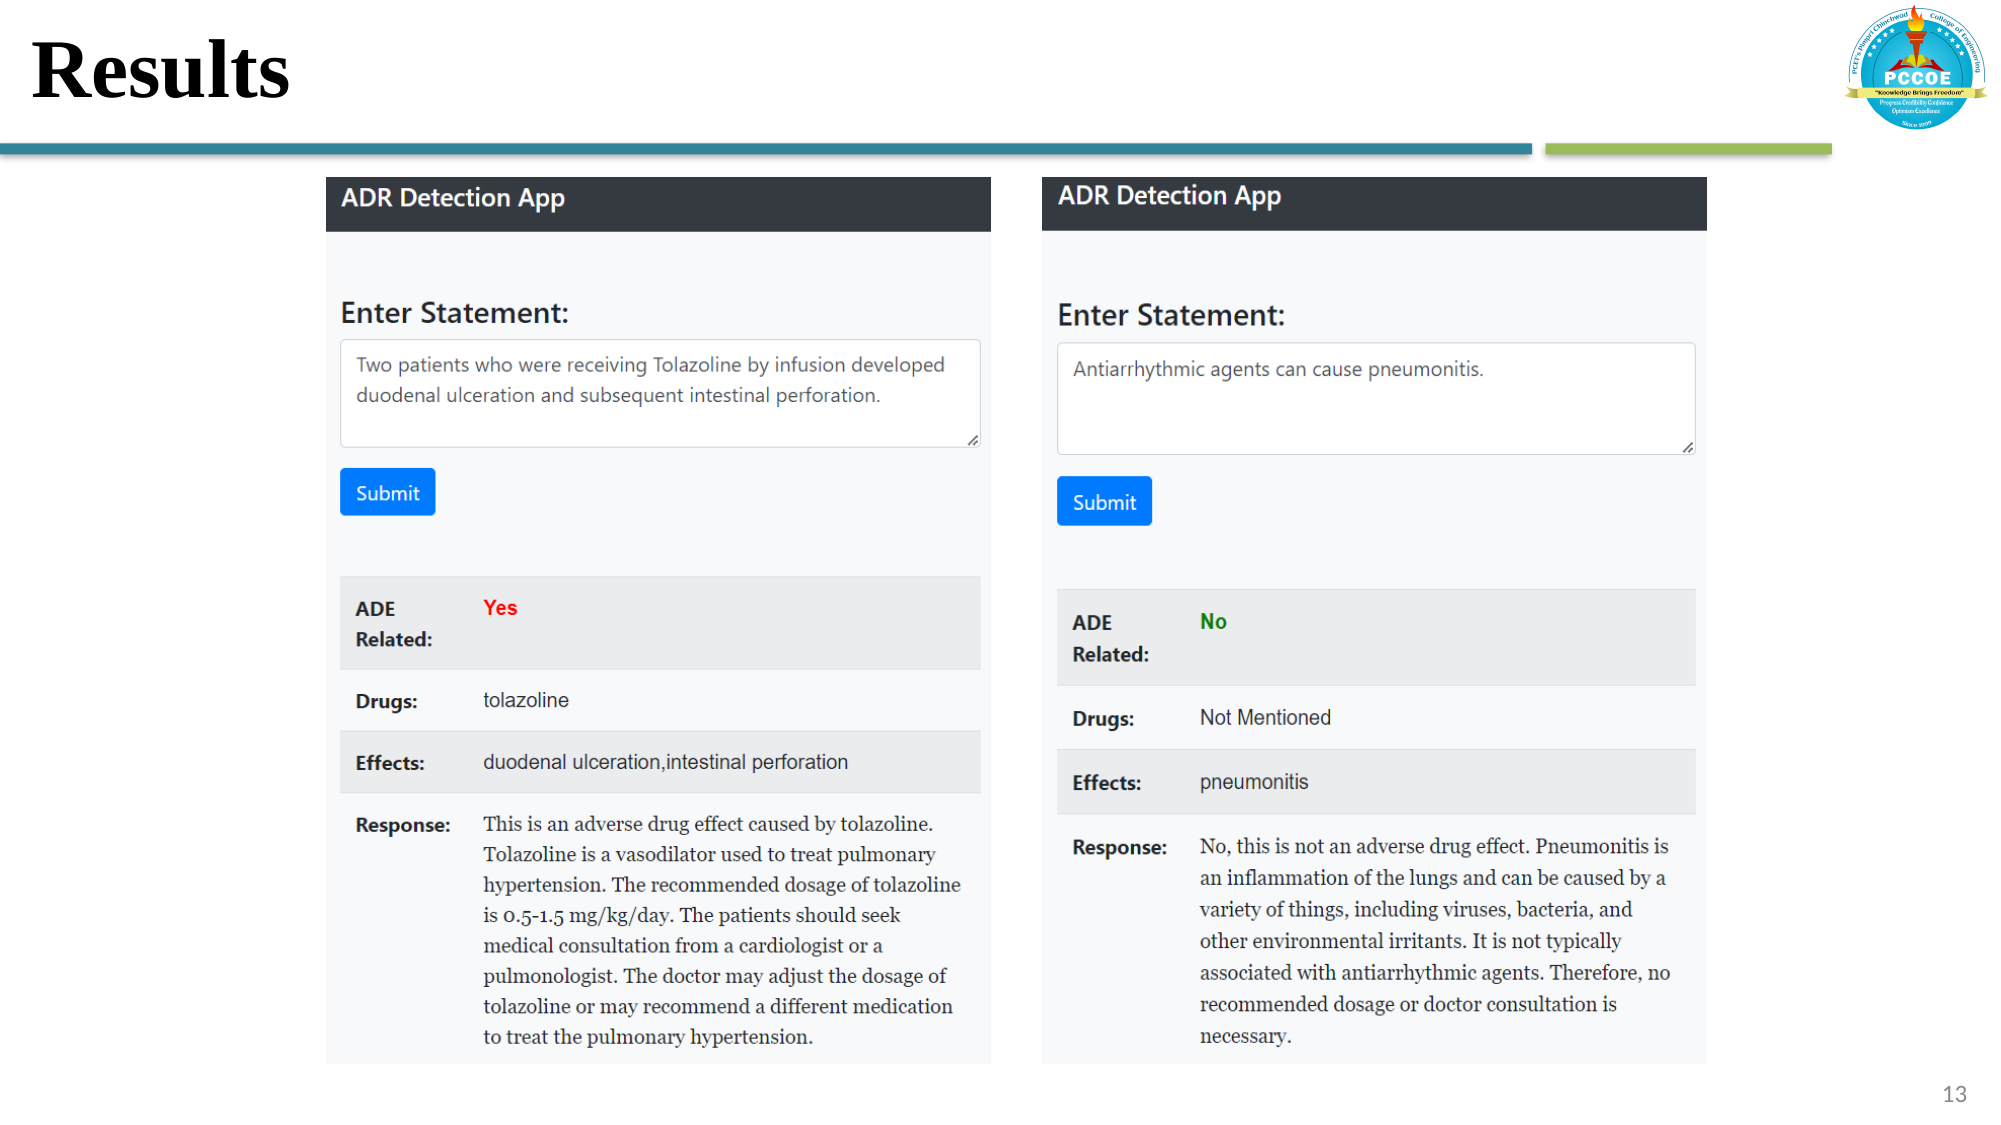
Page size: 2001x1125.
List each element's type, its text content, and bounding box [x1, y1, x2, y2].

picture [325, 177, 991, 1065]
picture [1839, 3, 1994, 132]
picture [1041, 177, 1707, 1065]
title Results [16, 11, 1832, 130]
slide_number 13 [1532, 1070, 1983, 1116]
